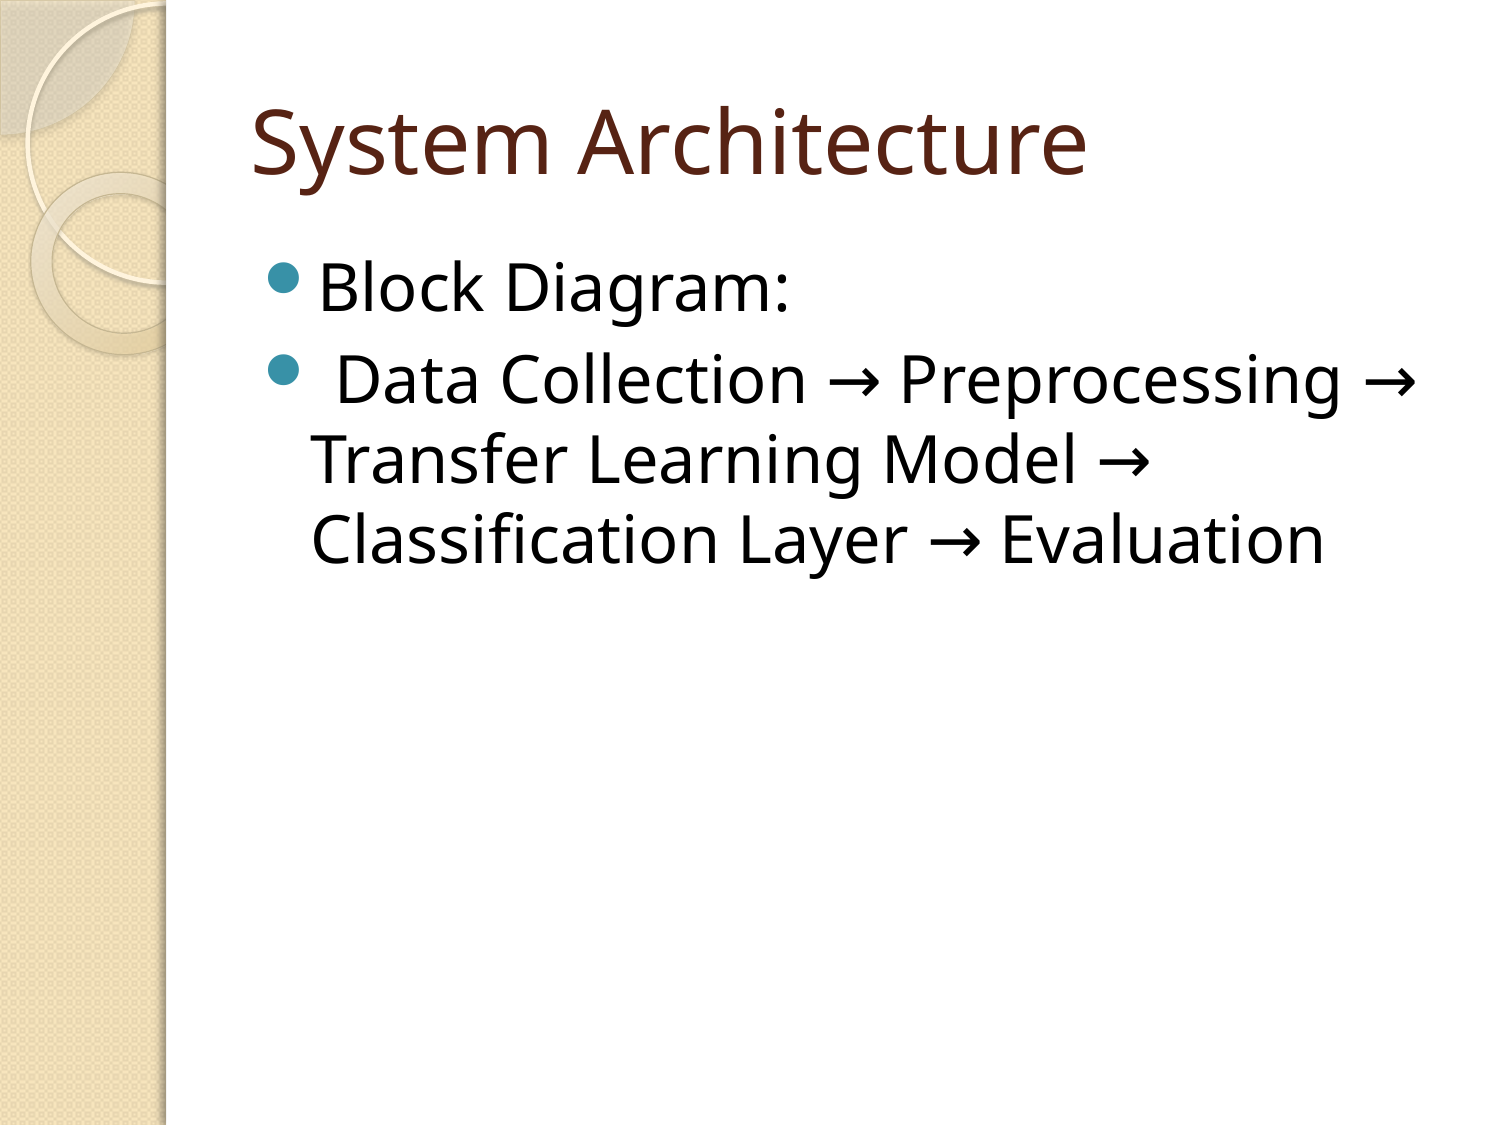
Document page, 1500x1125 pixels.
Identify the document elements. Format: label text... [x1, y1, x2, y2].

list Block Diagram: Data Collection → Preprocessing → Transfer Learning Model → Classification Layer → Evaluation [235, 237, 1466, 1025]
title System Architecture [235, 45, 1466, 233]
